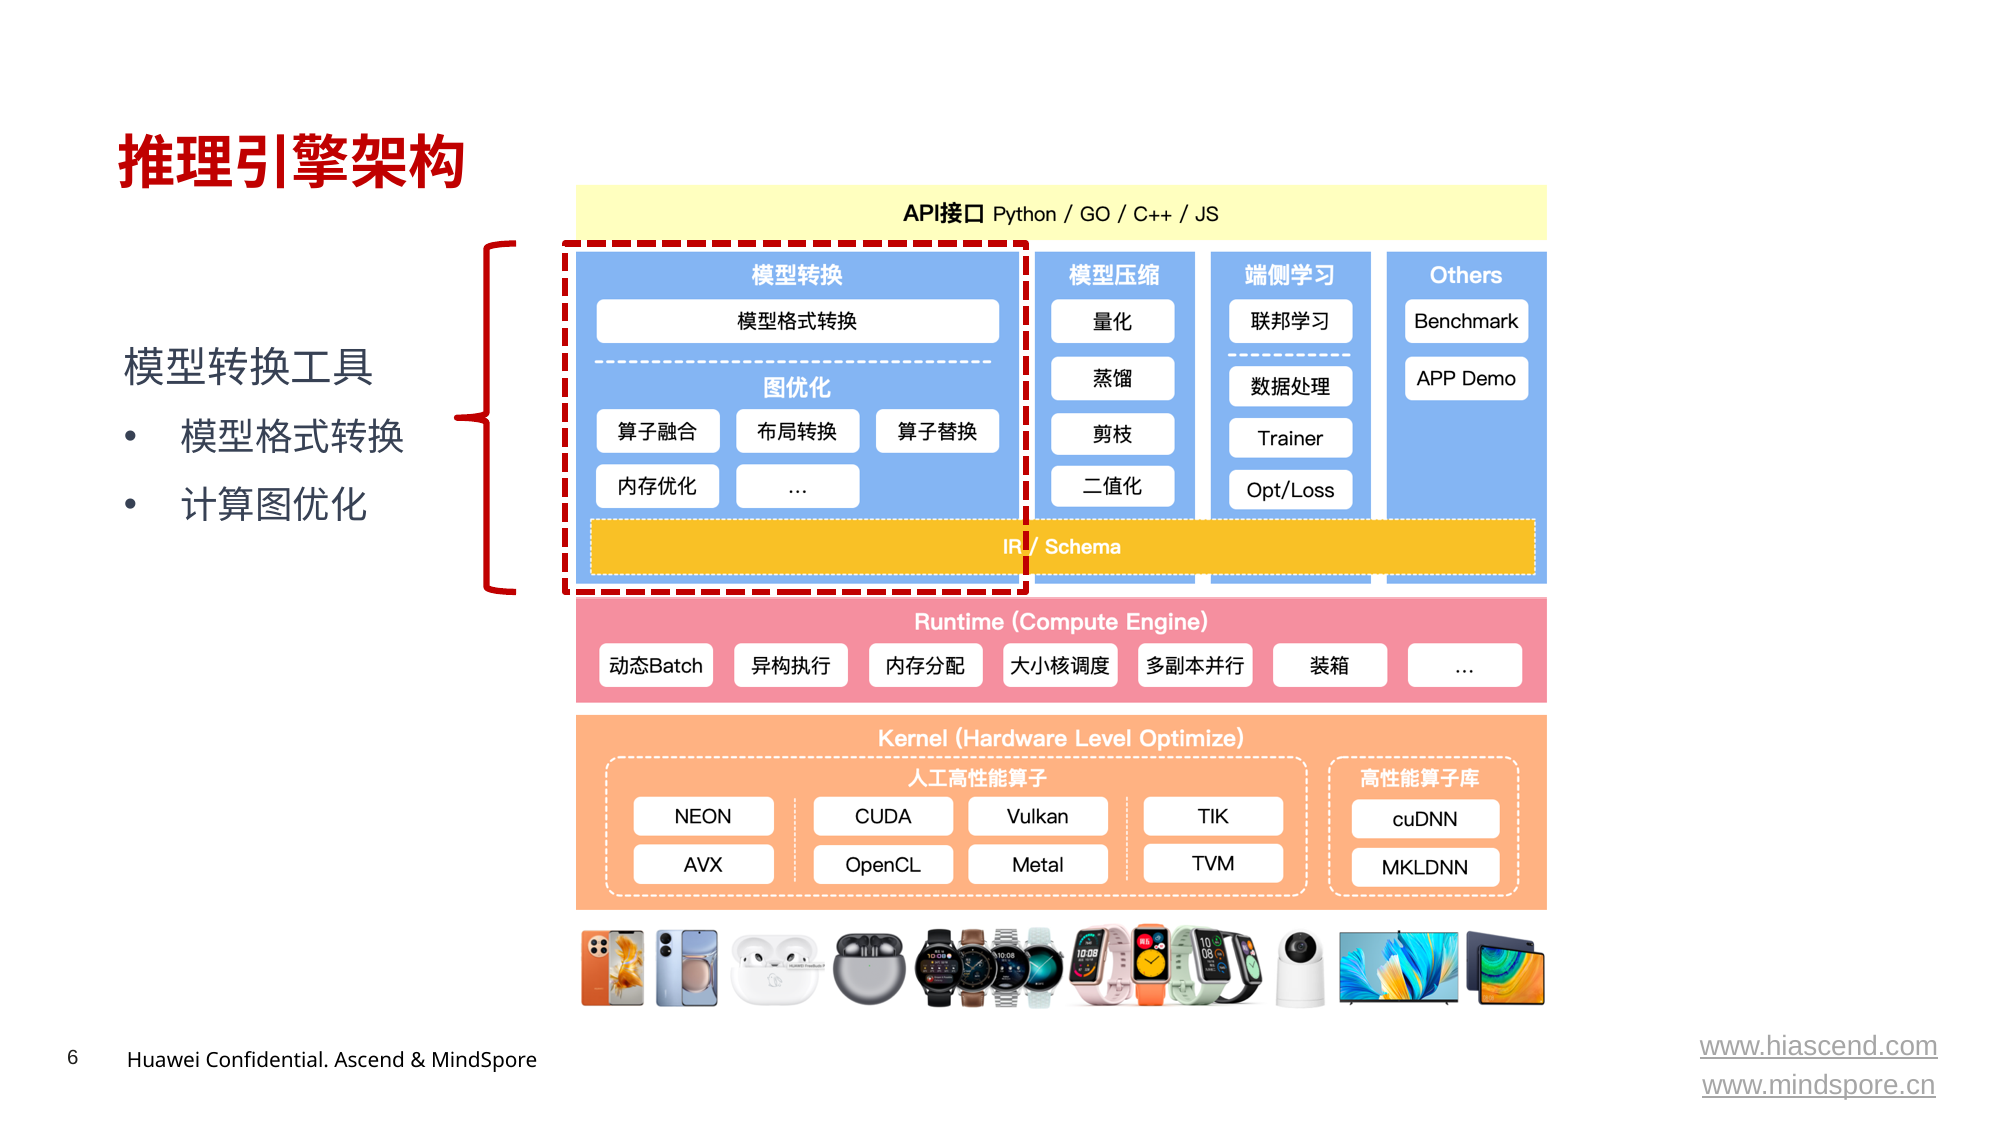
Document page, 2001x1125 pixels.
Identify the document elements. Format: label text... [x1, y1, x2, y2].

title 推理引擎架构 [102, 111, 1901, 209]
picture [576, 184, 1556, 1014]
text_box [565, 243, 571, 592]
text_box 模型转换工具 模型格式转换 计算图优化 [108, 308, 420, 533]
text_box [456, 243, 517, 592]
